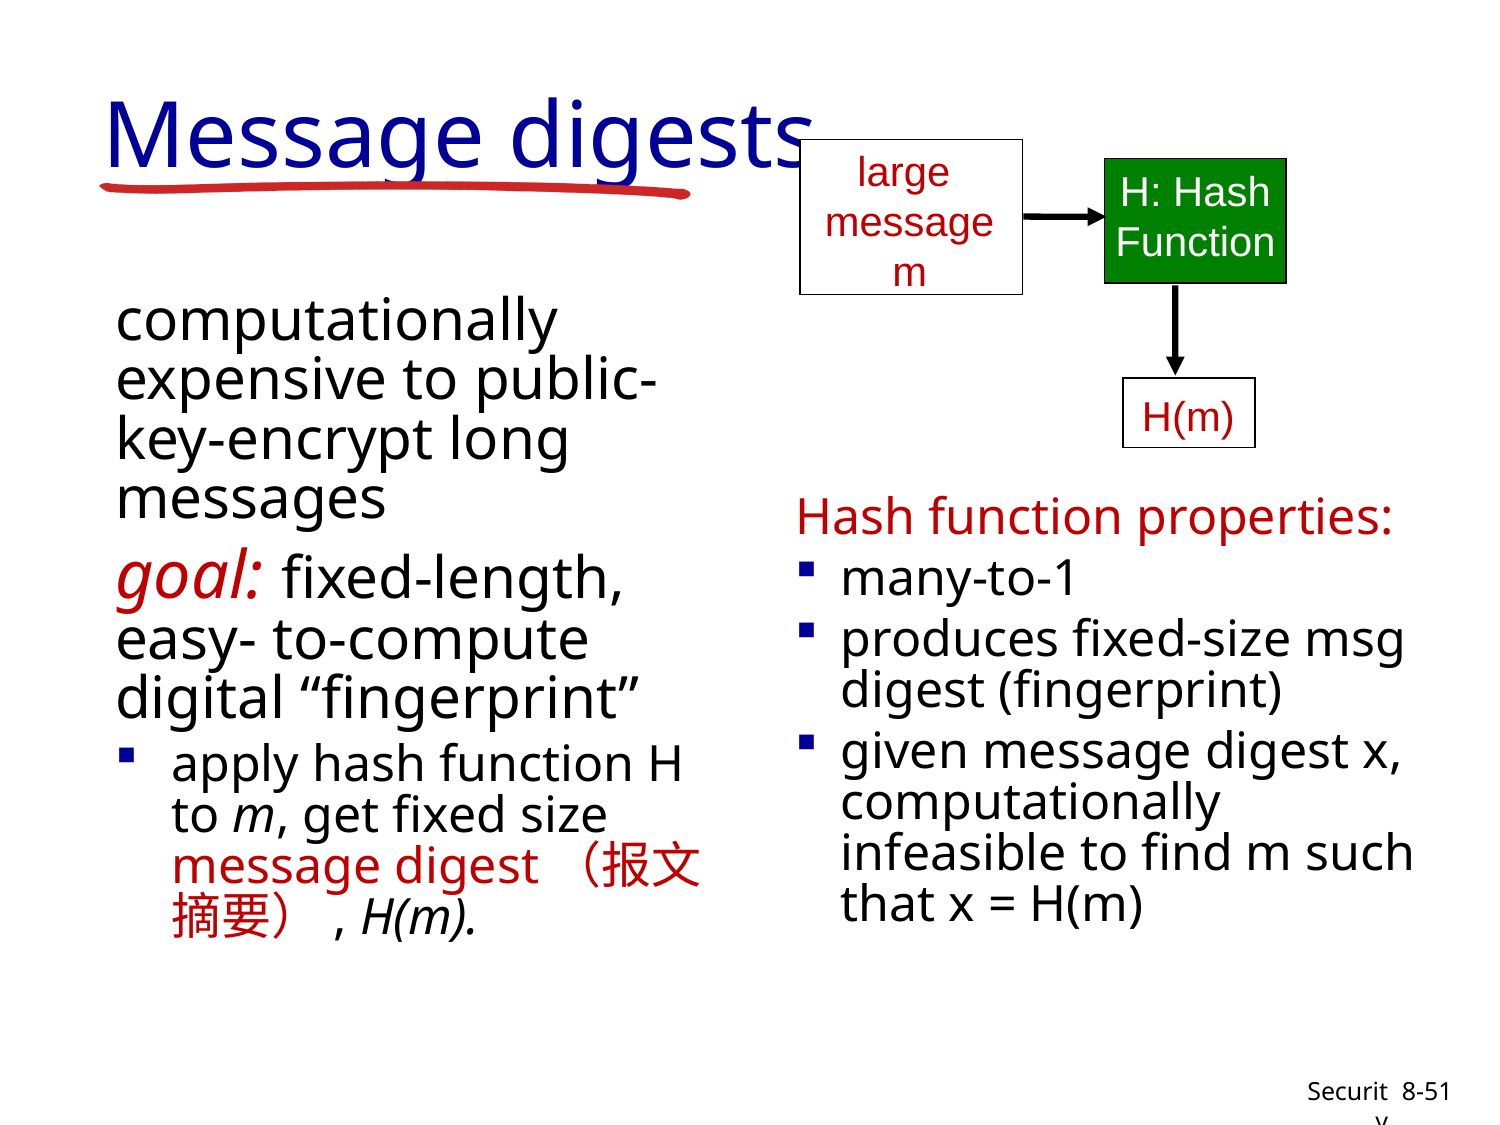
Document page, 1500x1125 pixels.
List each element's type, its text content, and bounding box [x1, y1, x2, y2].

title Message digests [87, 37, 1363, 225]
text_box H(m) [1115, 382, 1262, 447]
list computationally expensive to public-key-encrypt long messages goal: fixed-length, easy- to-compute digital “fingerprint” apply hash function H to m, get fixed size message digest（报文摘要）, H(m). [100, 285, 743, 824]
picture [96, 176, 697, 206]
text_box H: Hash Function [1100, 157, 1291, 273]
list Hash function properties: many-to-1 produces fixed-size msg digest (fingerprint) given message digest x, computationally infeasible to find m such that x = H(m) [780, 486, 1444, 1055]
text_box [1023, 210, 1107, 223]
footer Security [1284, 1067, 1403, 1110]
text_box [1104, 273, 1287, 283]
text_box large message m [799, 137, 1020, 303]
text_box 8-51 [1387, 1068, 1500, 1113]
text_box [1123, 378, 1256, 382]
text_box [1169, 285, 1182, 376]
